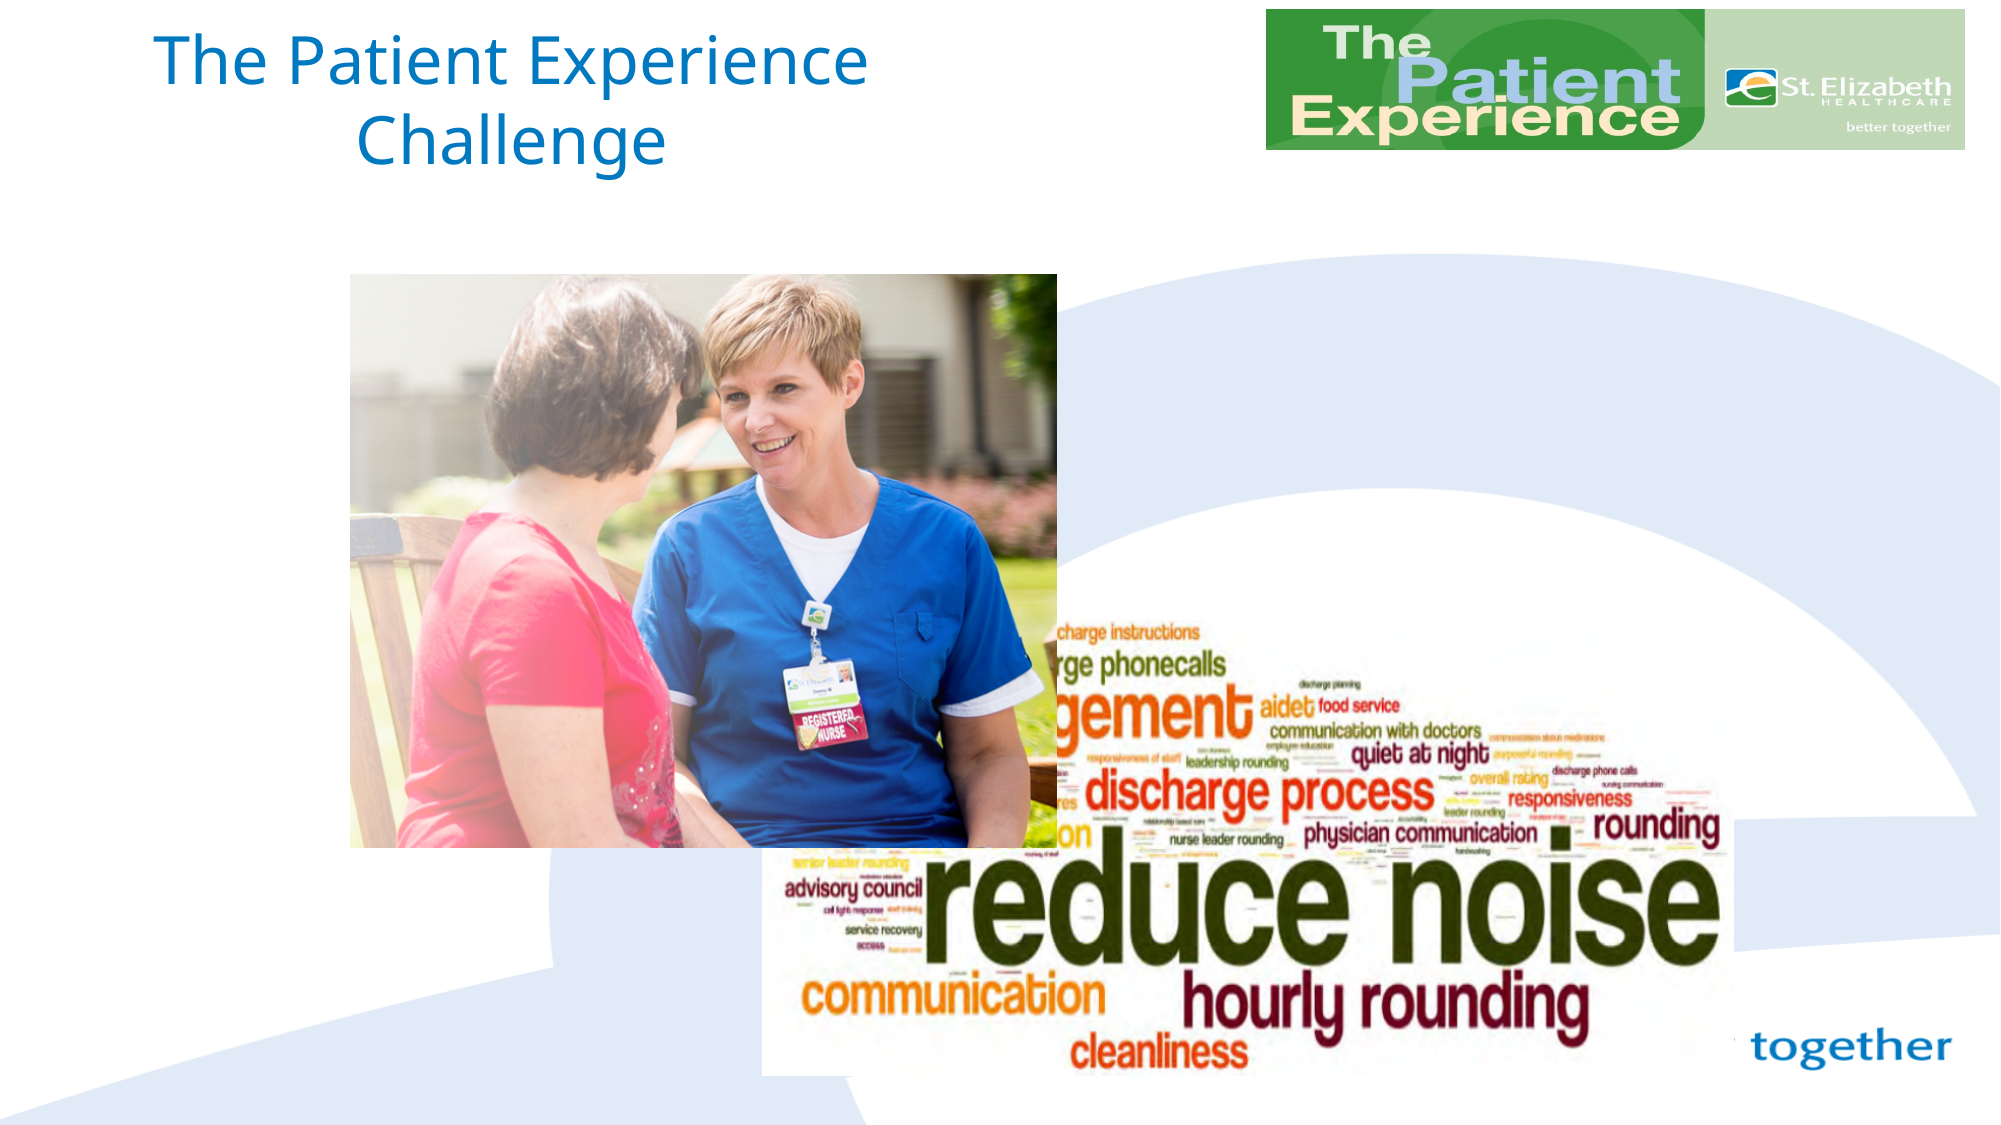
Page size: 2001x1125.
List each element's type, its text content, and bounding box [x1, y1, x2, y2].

title The Patient Experience Challenge [24, 47, 1000, 148]
picture [0, 0, 2000, 1125]
